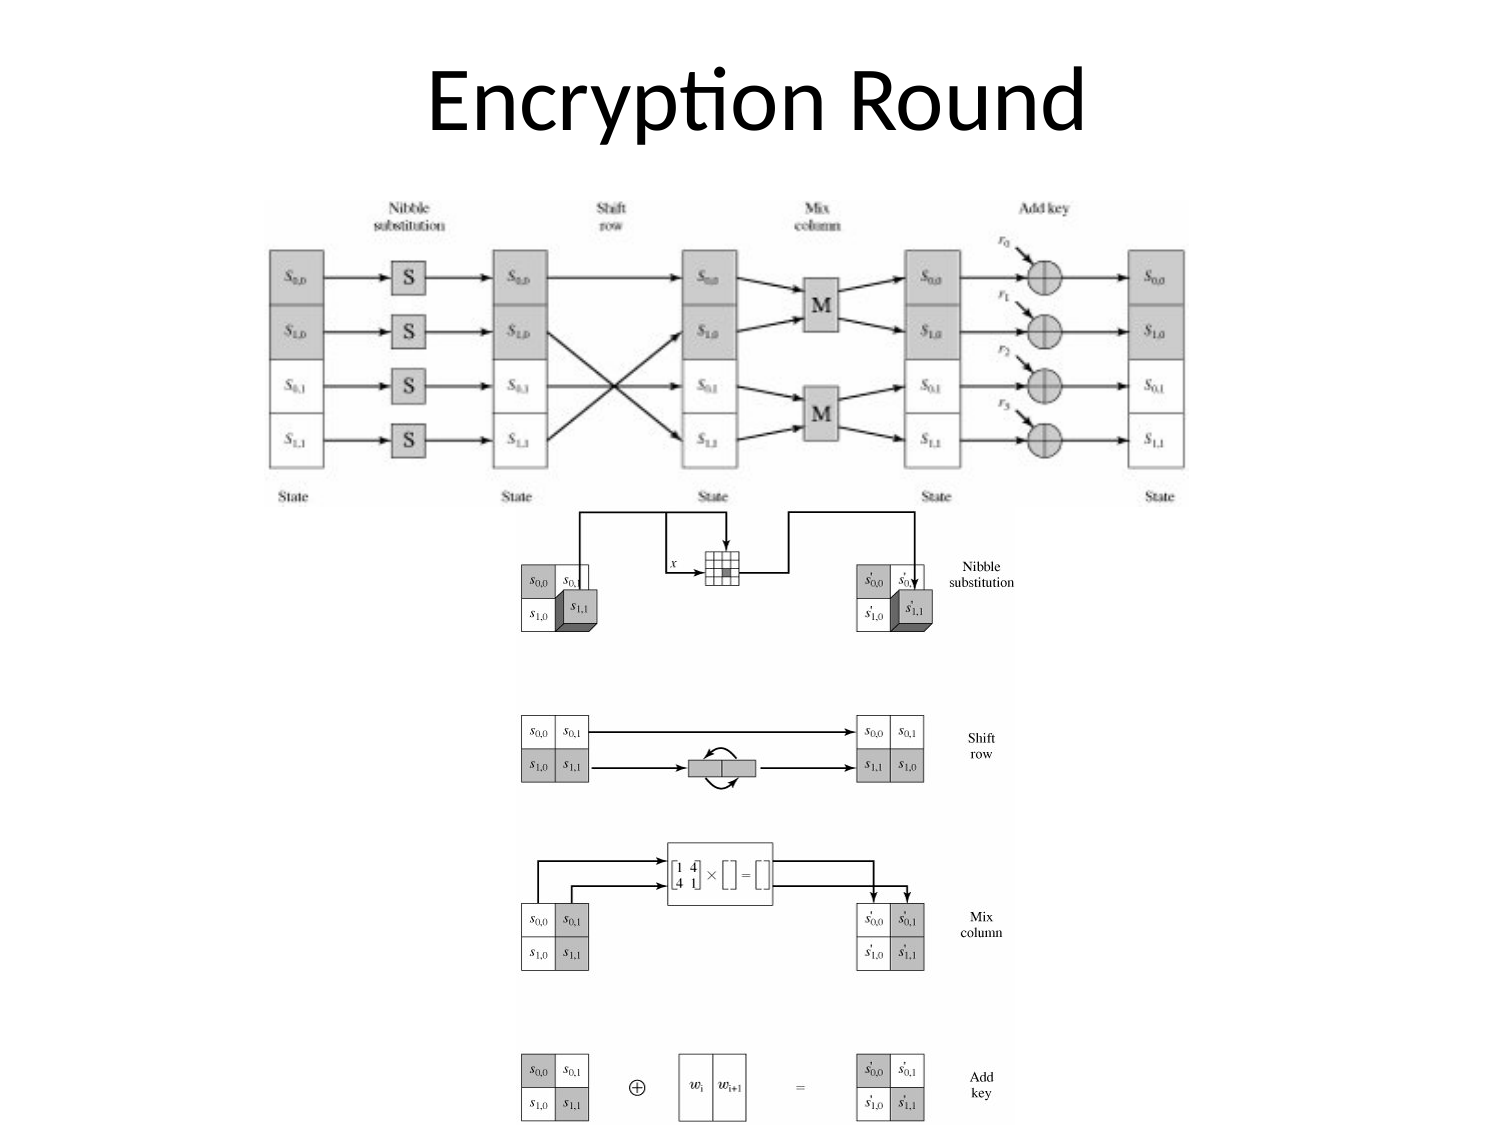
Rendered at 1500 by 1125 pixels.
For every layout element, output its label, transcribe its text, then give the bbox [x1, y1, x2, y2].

text_box Encryption Round [16, 0, 1500, 188]
picture [264, 199, 1189, 1125]
